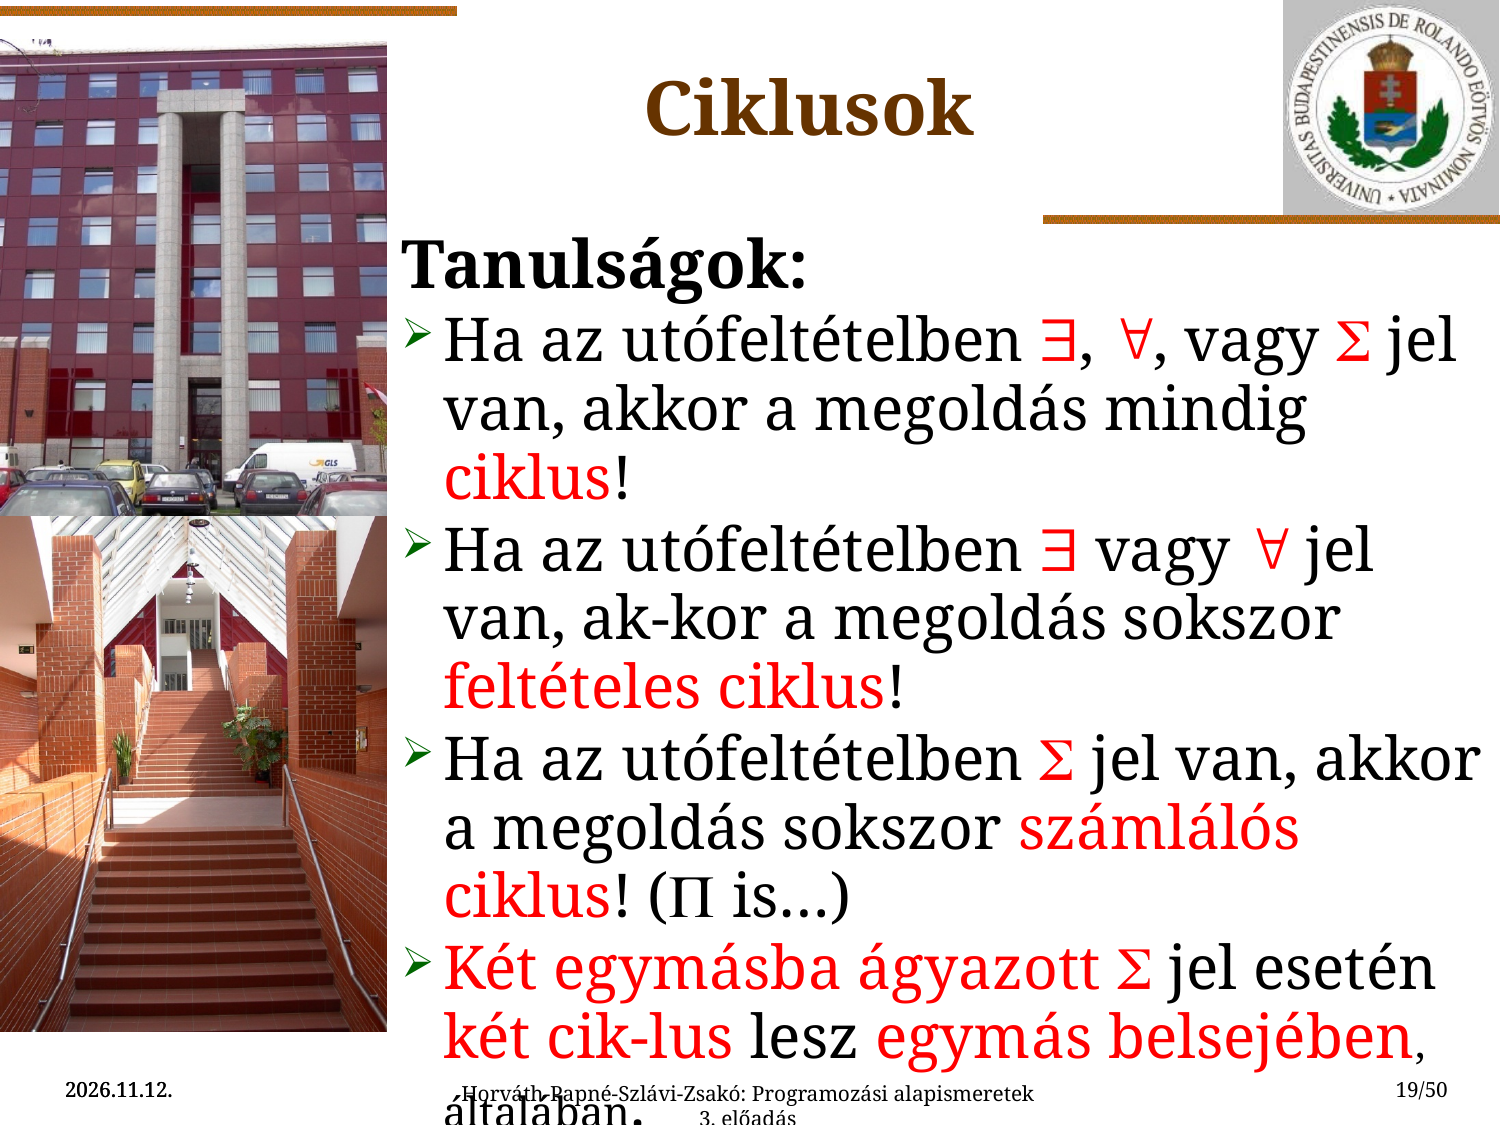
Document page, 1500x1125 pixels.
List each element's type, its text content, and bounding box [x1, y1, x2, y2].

picture [0, 0, 457, 24]
list Tanulságok: Ha az utófeltételben , , vagy  jel van, akkor a megoldás mindig ciklus! Ha az utófeltételben  vagy  jel van, ak-kor a megoldás sokszor feltételes ciklus! Ha az utófeltételben  jel van, akkor a megoldás sokszor számlálós ciklus! ( is…) Két egymásba ágyazott  jel esetén két cik-lus lesz egymás belsejében, általában. Feltételes  esetén a ciklusban elágazás lesz. [384, 220, 1500, 1047]
text_box 2015.08.02. [49, 1069, 363, 1125]
footer Horváth-Papné-Szlávi-Zsakó: Programozási alapismeretek 3. előadás [437, 1072, 1059, 1125]
picture [0, 39, 387, 1032]
picture [1043, 0, 1500, 220]
title Ciklusok [384, 14, 1235, 197]
text_box 19/50 [1149, 1069, 1463, 1125]
